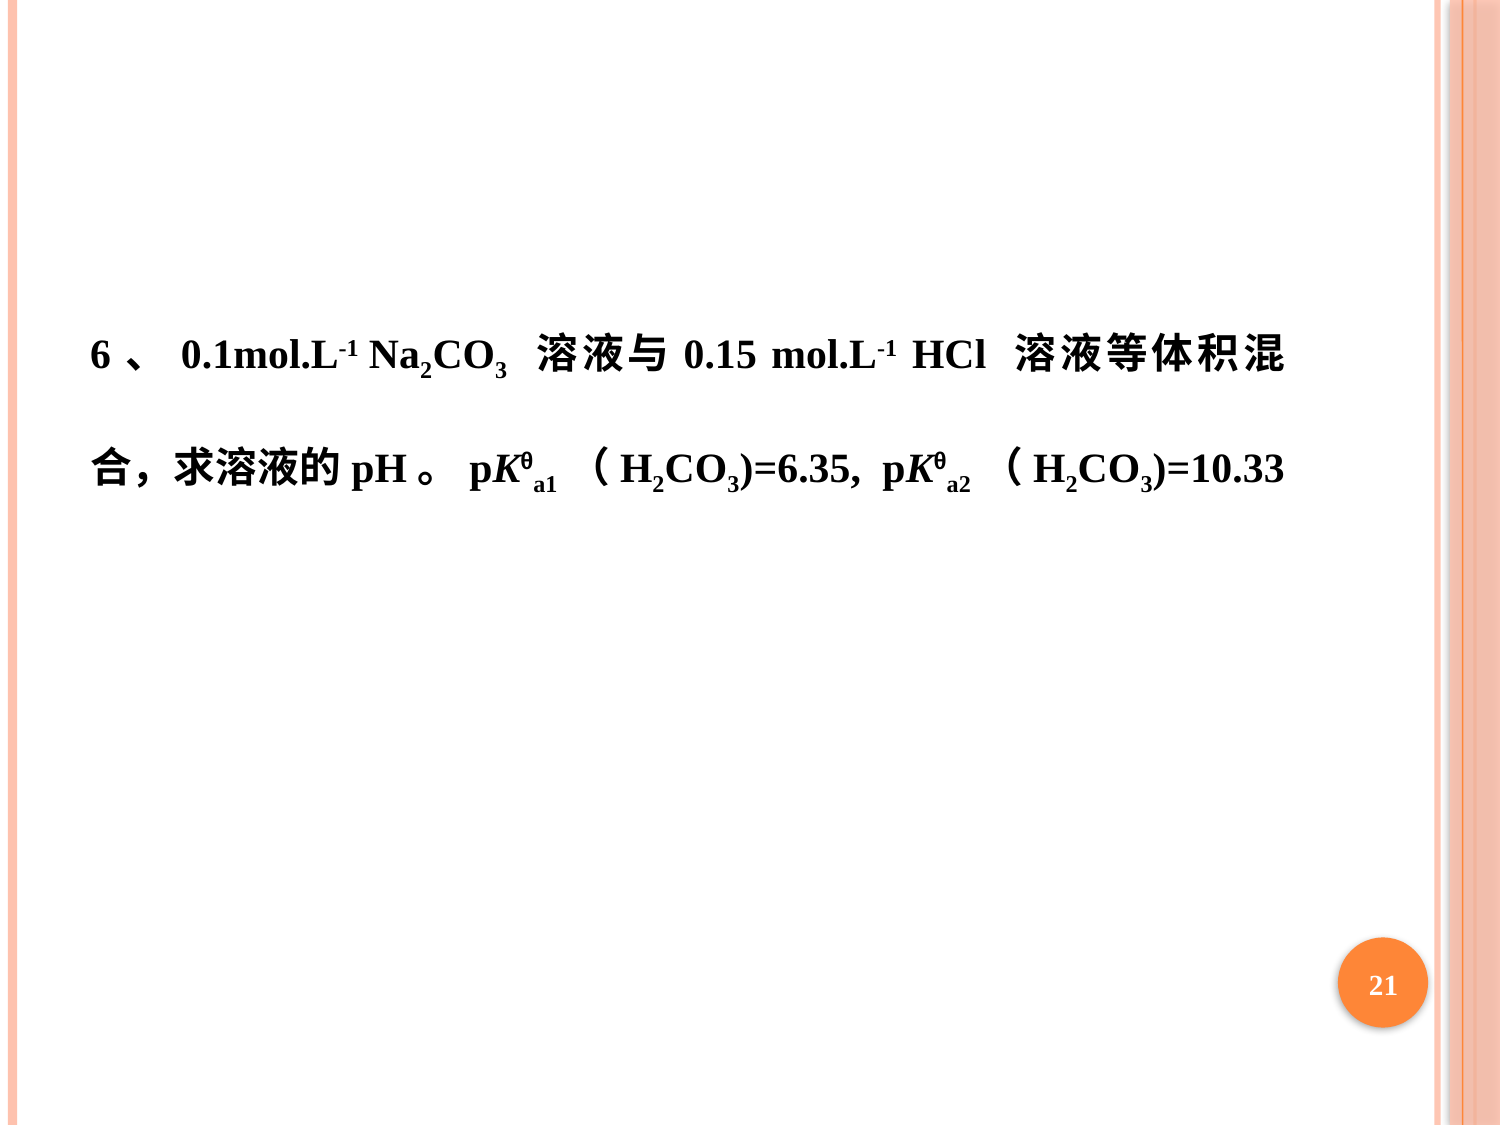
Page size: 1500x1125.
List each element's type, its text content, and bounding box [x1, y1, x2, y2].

list 6、0.1mol.L-1 Na2CO3 溶液与0.15 mol.L-1 HCl 溶液等体积混合，求溶液的pH。pKθa1（H2CO3)=6.35, pKθa2（H2CO3)=10.33 [74, 262, 1301, 492]
slide_number 21 [1333, 940, 1434, 1026]
